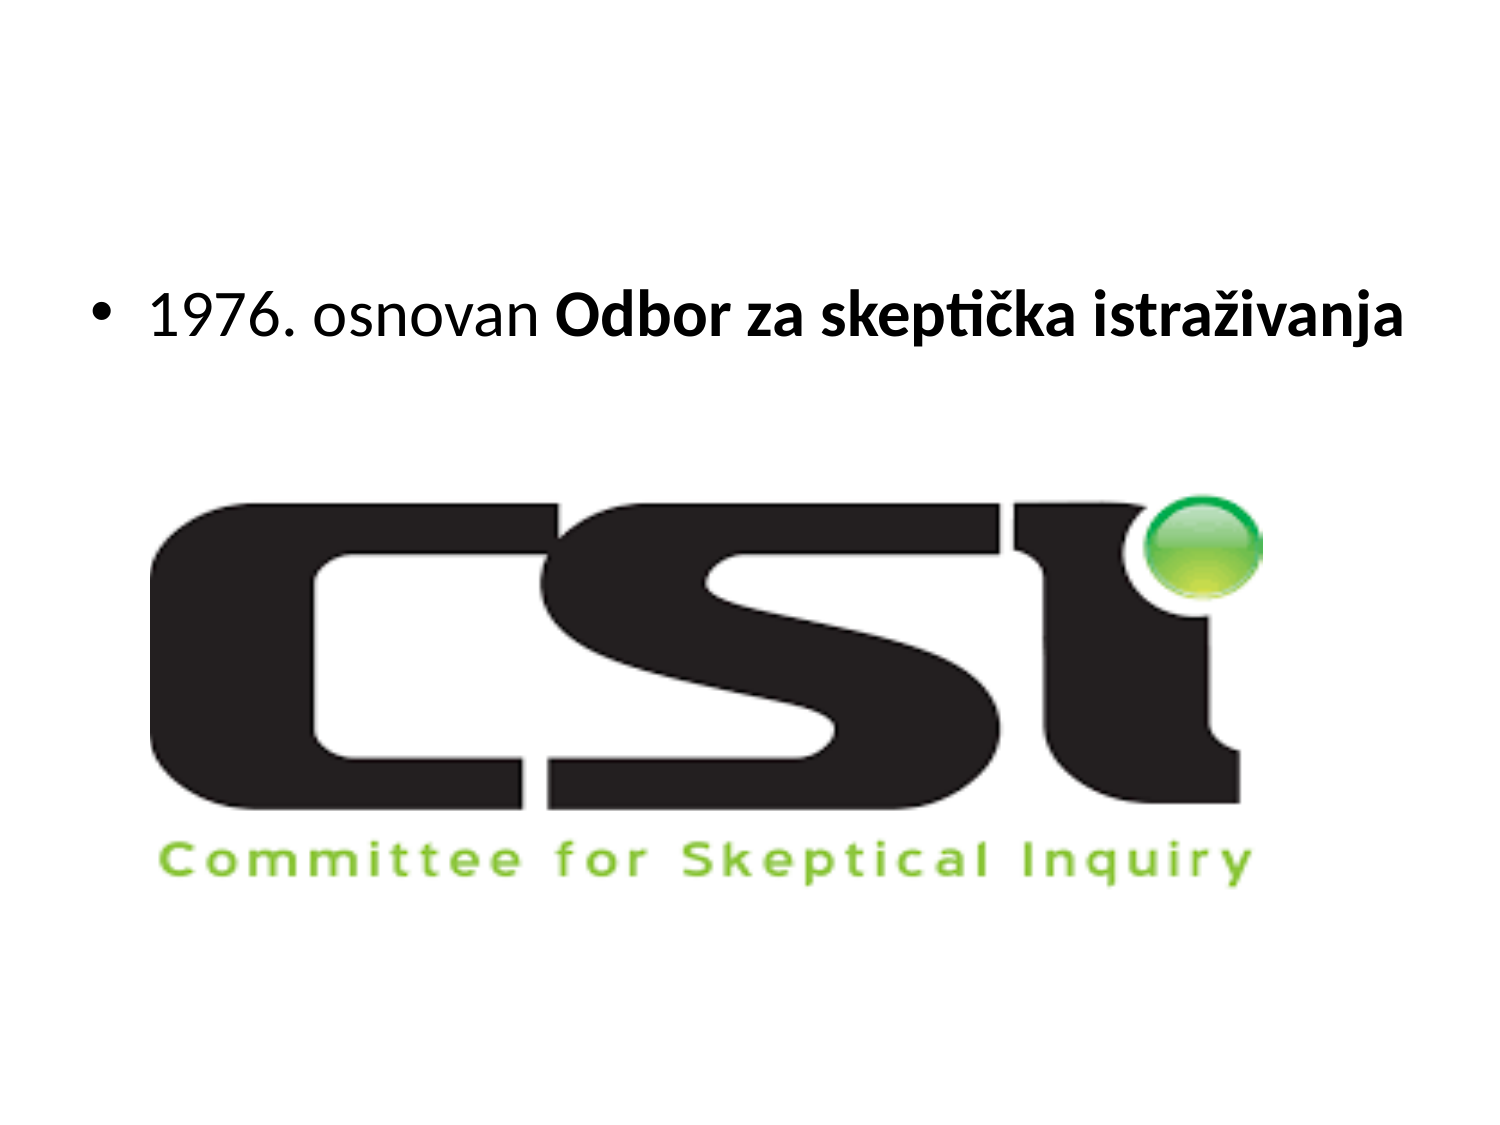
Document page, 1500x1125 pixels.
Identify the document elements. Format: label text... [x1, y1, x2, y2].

list 1976. osnovan Odbor za skeptička istraživanja [75, 262, 1425, 1005]
picture [149, 434, 1263, 951]
